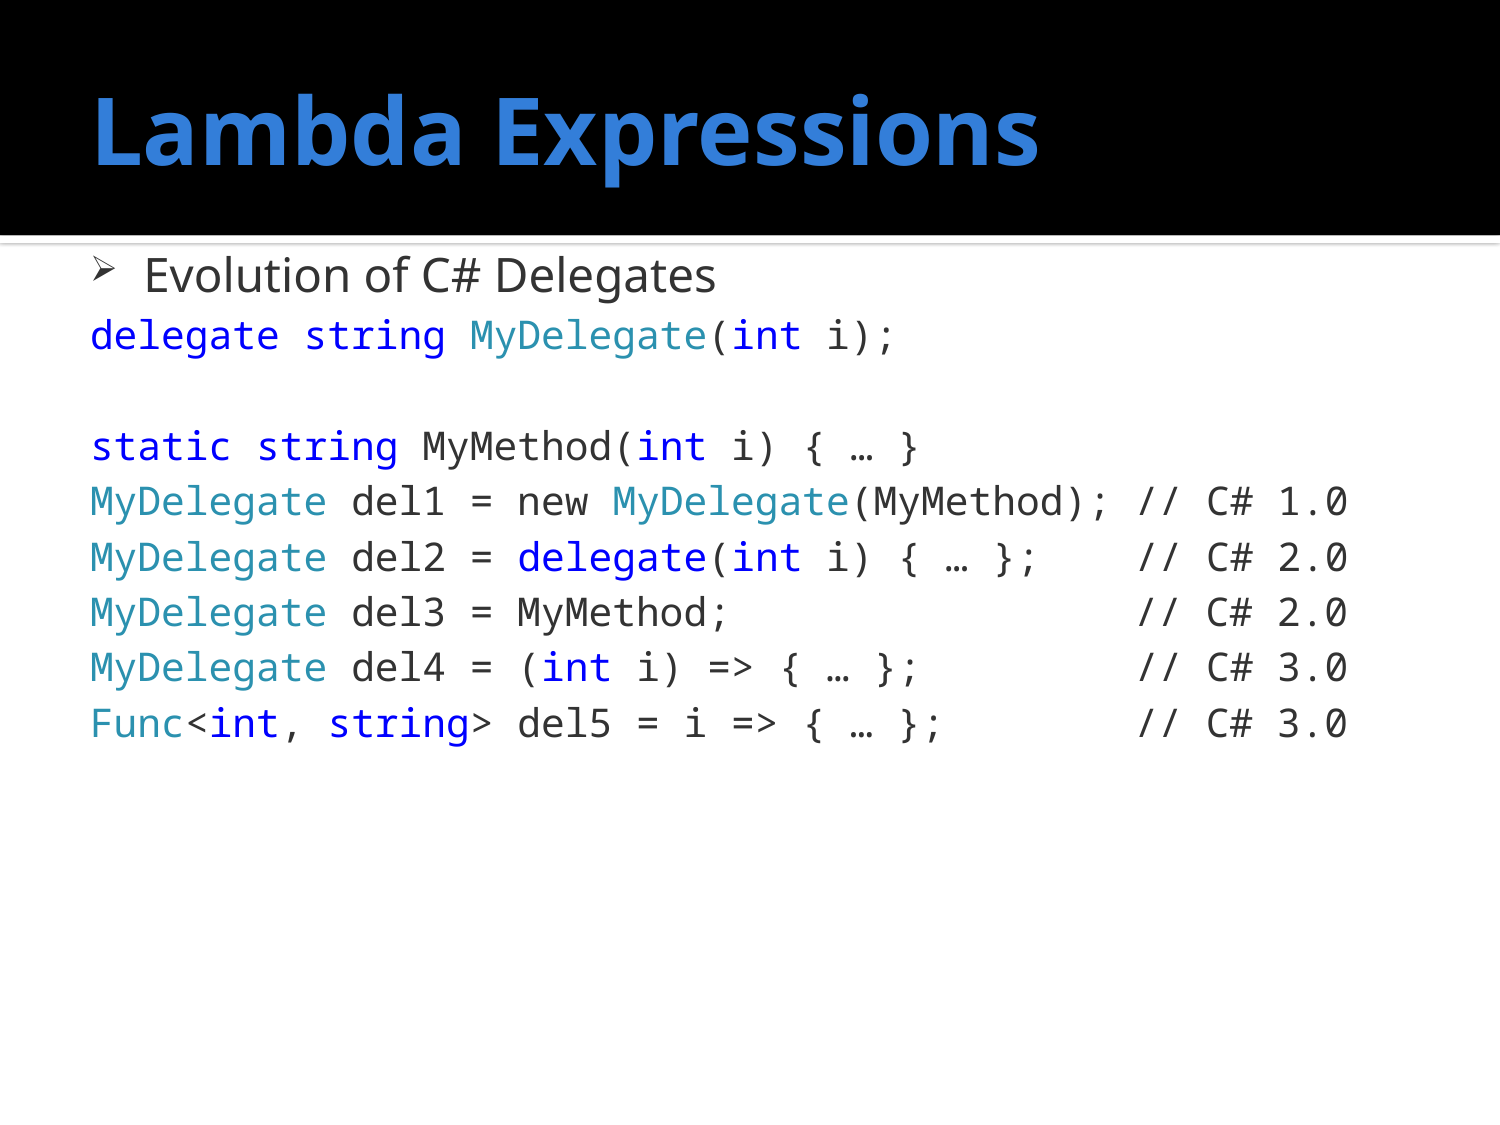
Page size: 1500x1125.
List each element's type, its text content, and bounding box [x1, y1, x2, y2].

text_box Evolution of C# Delegates delegate string MyDelegate(int i); static string MyMethod(int i) { … } MyDelegate del1 = new MyDelegate(MyMethod); // C# 1.0 MyDelegate del2 = delegate(int i) { … }; // C# 2.0 MyDelegate del3 = MyMethod; // C# 2.0 MyDelegate del4 = (int i) => { … }; // C# 3.0 Func<int, string> del5 = i => { … }; // C# 3.0 [74, 237, 1425, 958]
title Lambda Expressions [75, 25, 1425, 231]
